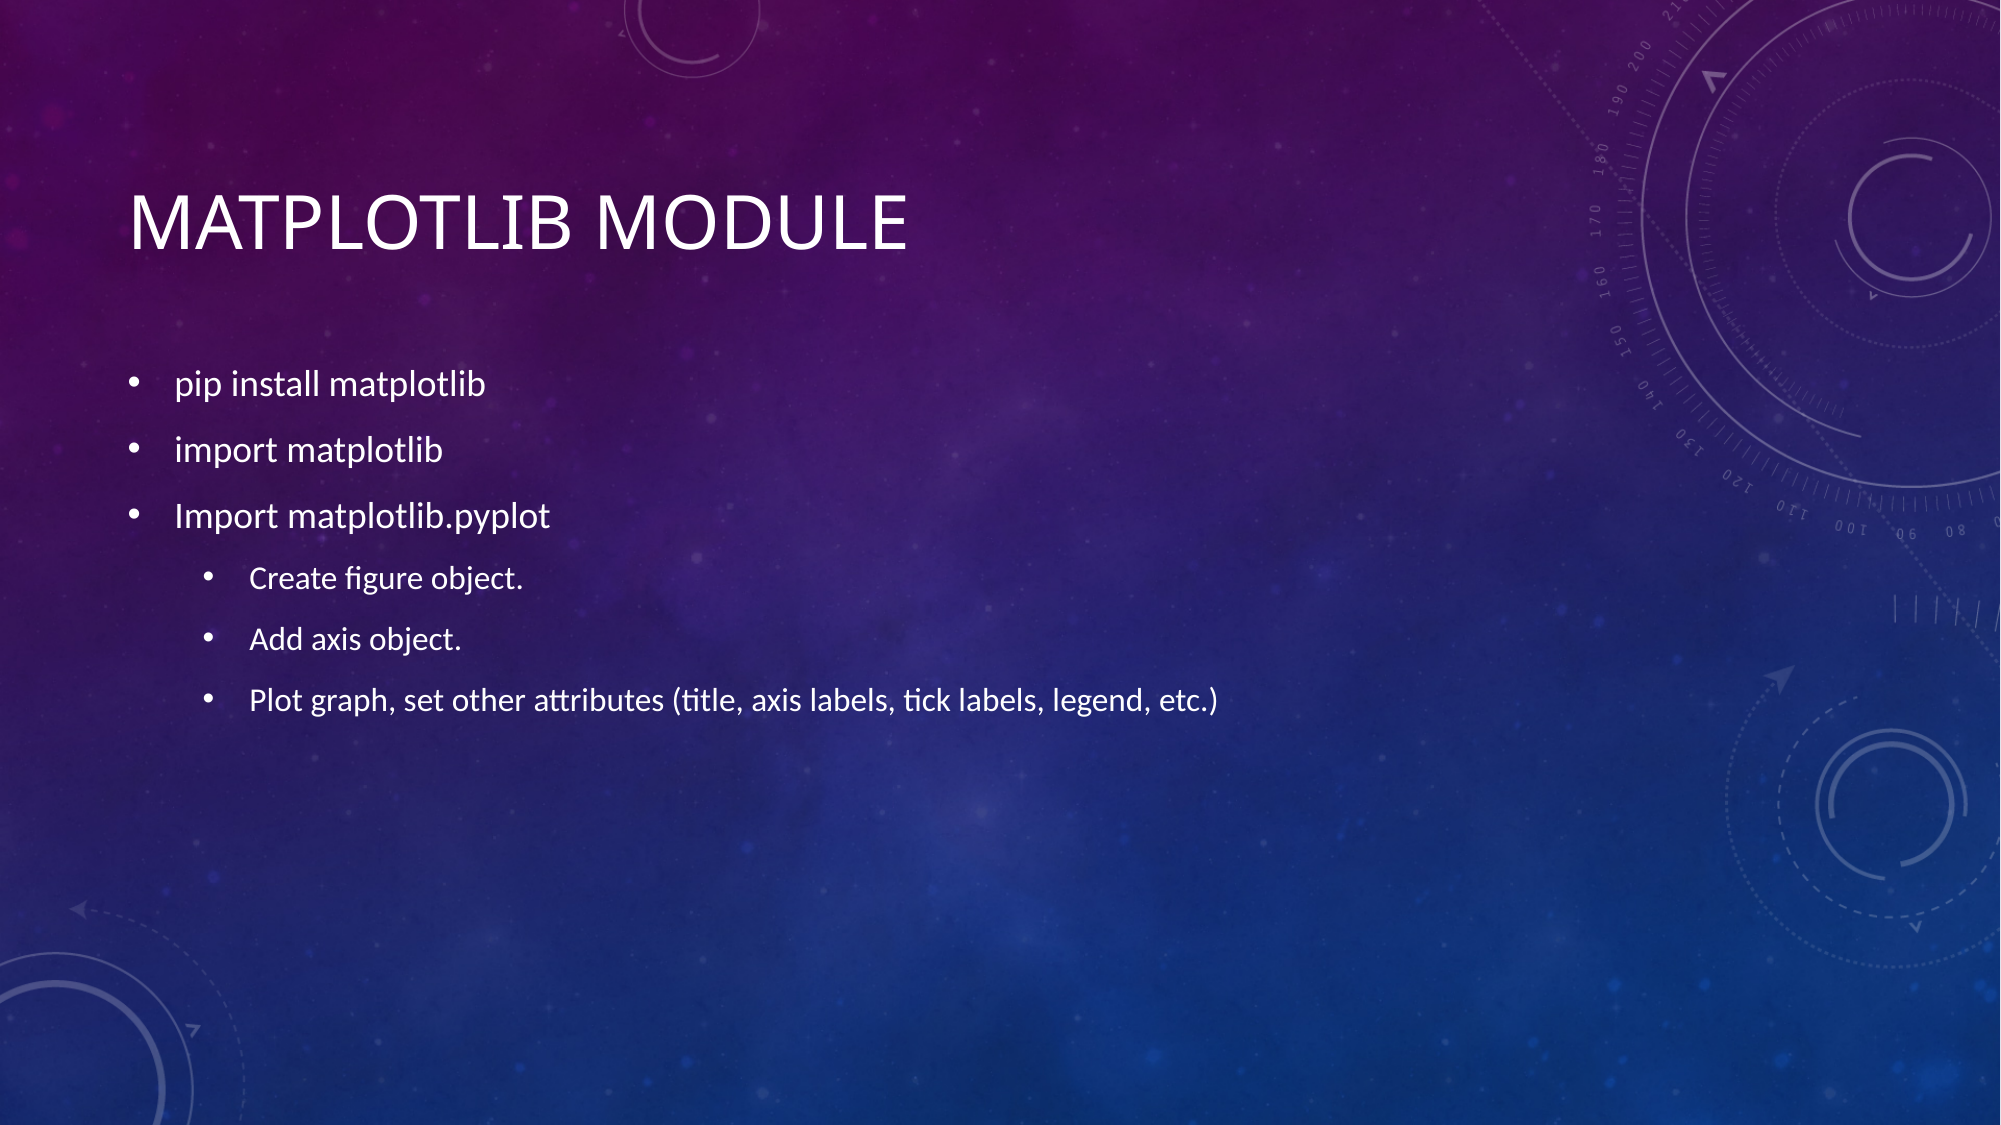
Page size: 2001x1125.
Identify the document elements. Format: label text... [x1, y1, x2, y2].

picture [0, 0, 2001, 1125]
list pip install matplotlib import matplotlib Import matplotlib.pyplot Create figure object. Add axis object. Plot graph, set other attributes (title, axis labels, tick labels, legend, etc.) [112, 351, 1821, 914]
title matplotlib module [112, 99, 1775, 339]
